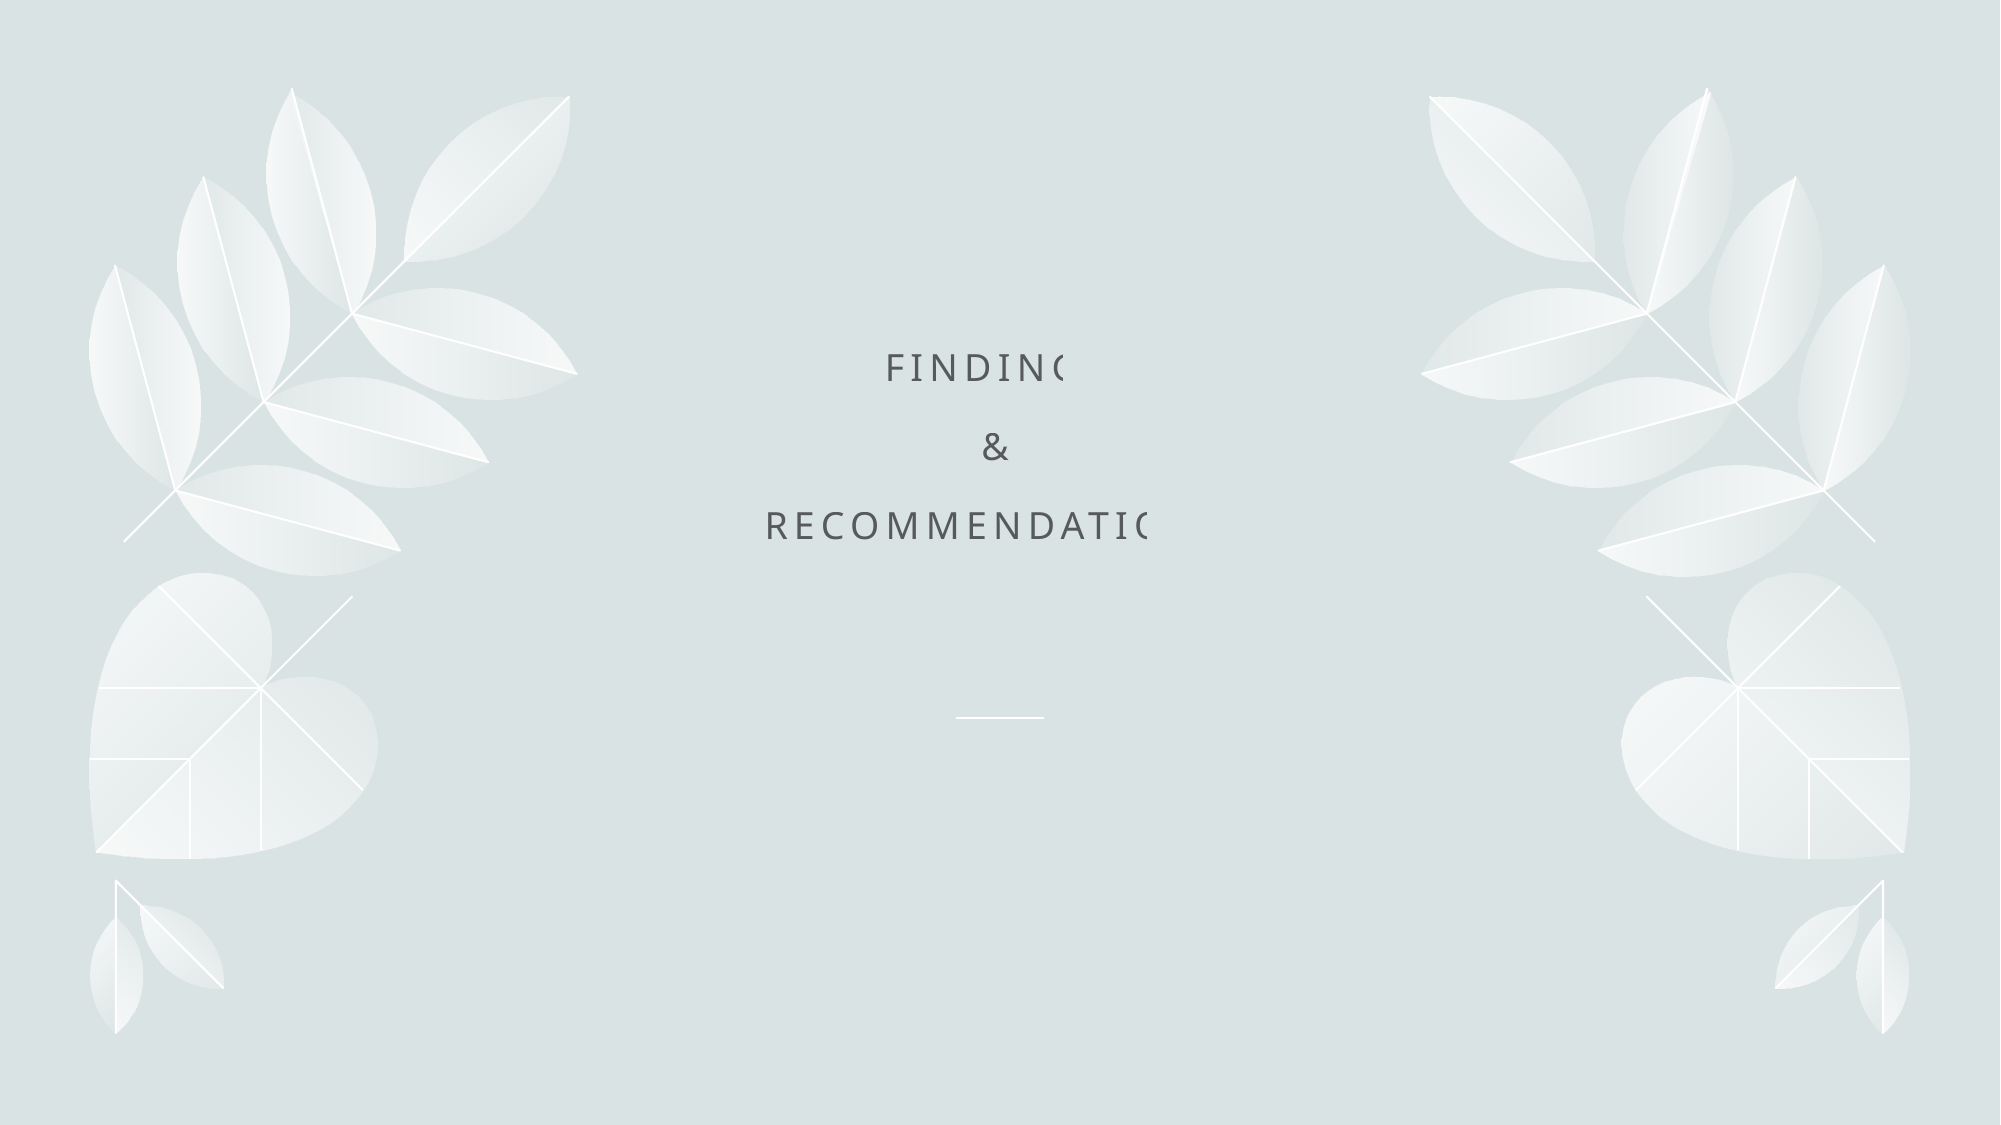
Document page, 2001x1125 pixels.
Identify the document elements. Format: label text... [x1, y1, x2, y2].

list FINDINGS & RECOMMENDATIONS. [375, 322, 1632, 666]
